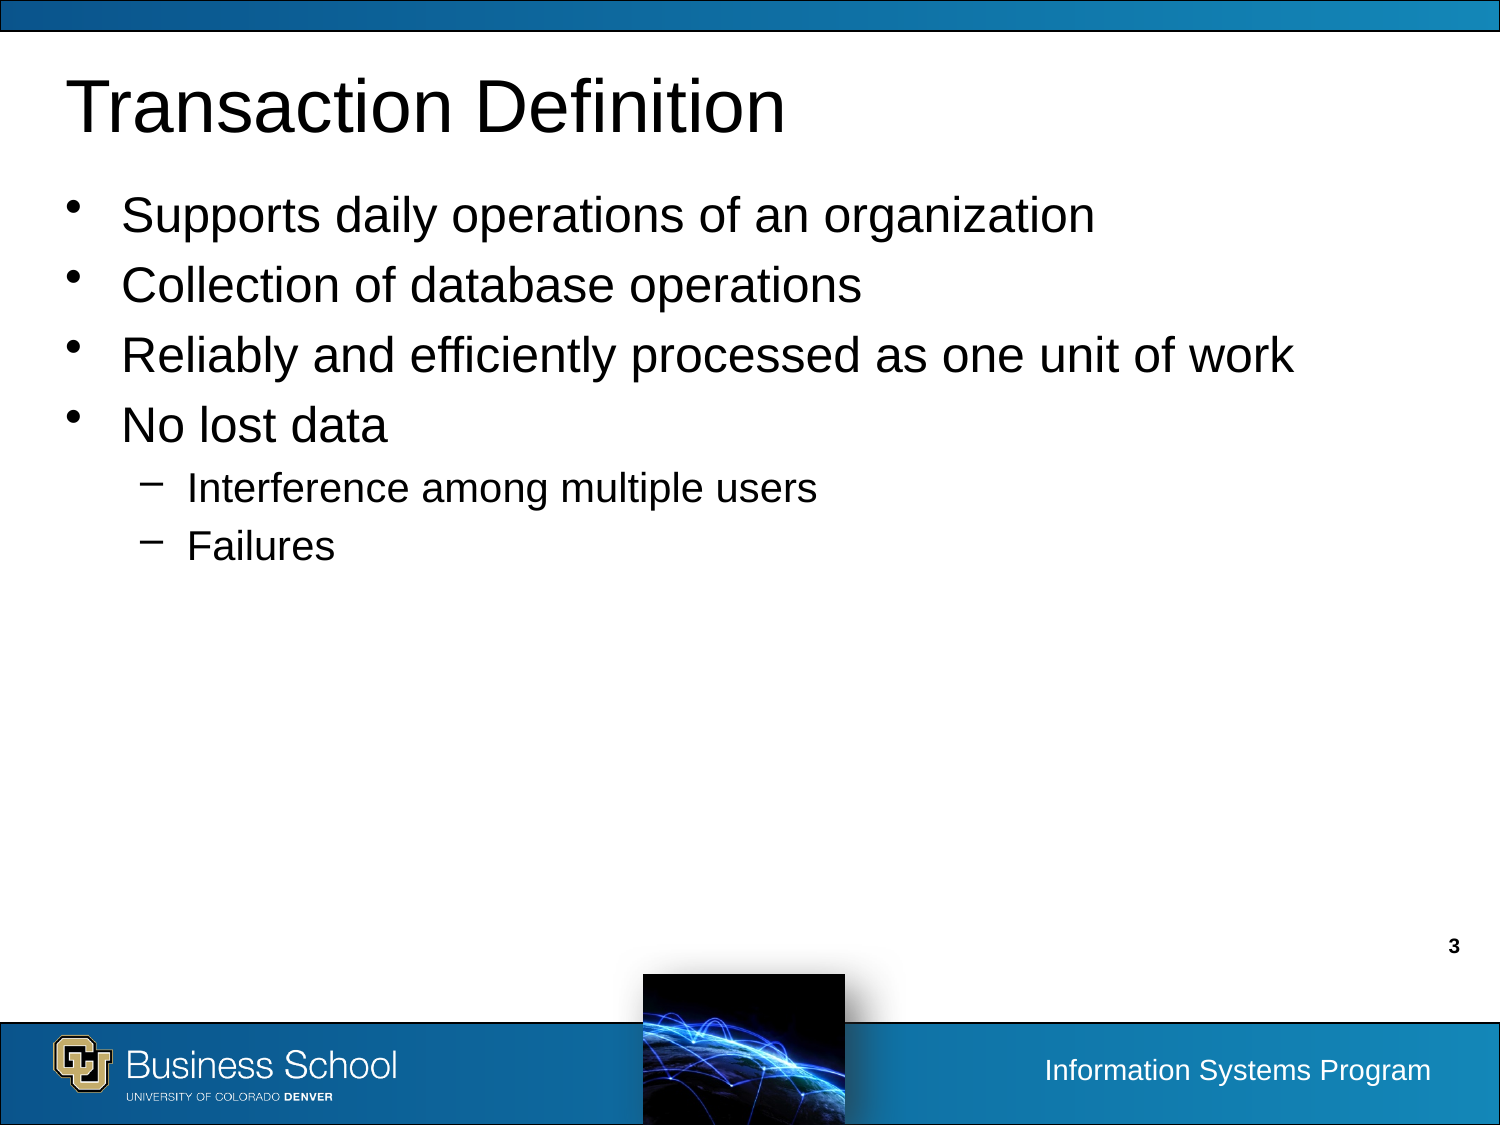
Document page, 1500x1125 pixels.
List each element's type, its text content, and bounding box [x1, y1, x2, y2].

picture [53, 1034, 396, 1101]
picture [643, 974, 845, 1125]
title Transaction Definition [49, 49, 1426, 163]
list Supports daily operations of an organization Collection of database operations Reliably and efficiently processed as one unit of work No lost data Interference among multiple users Failures [49, 174, 1426, 913]
